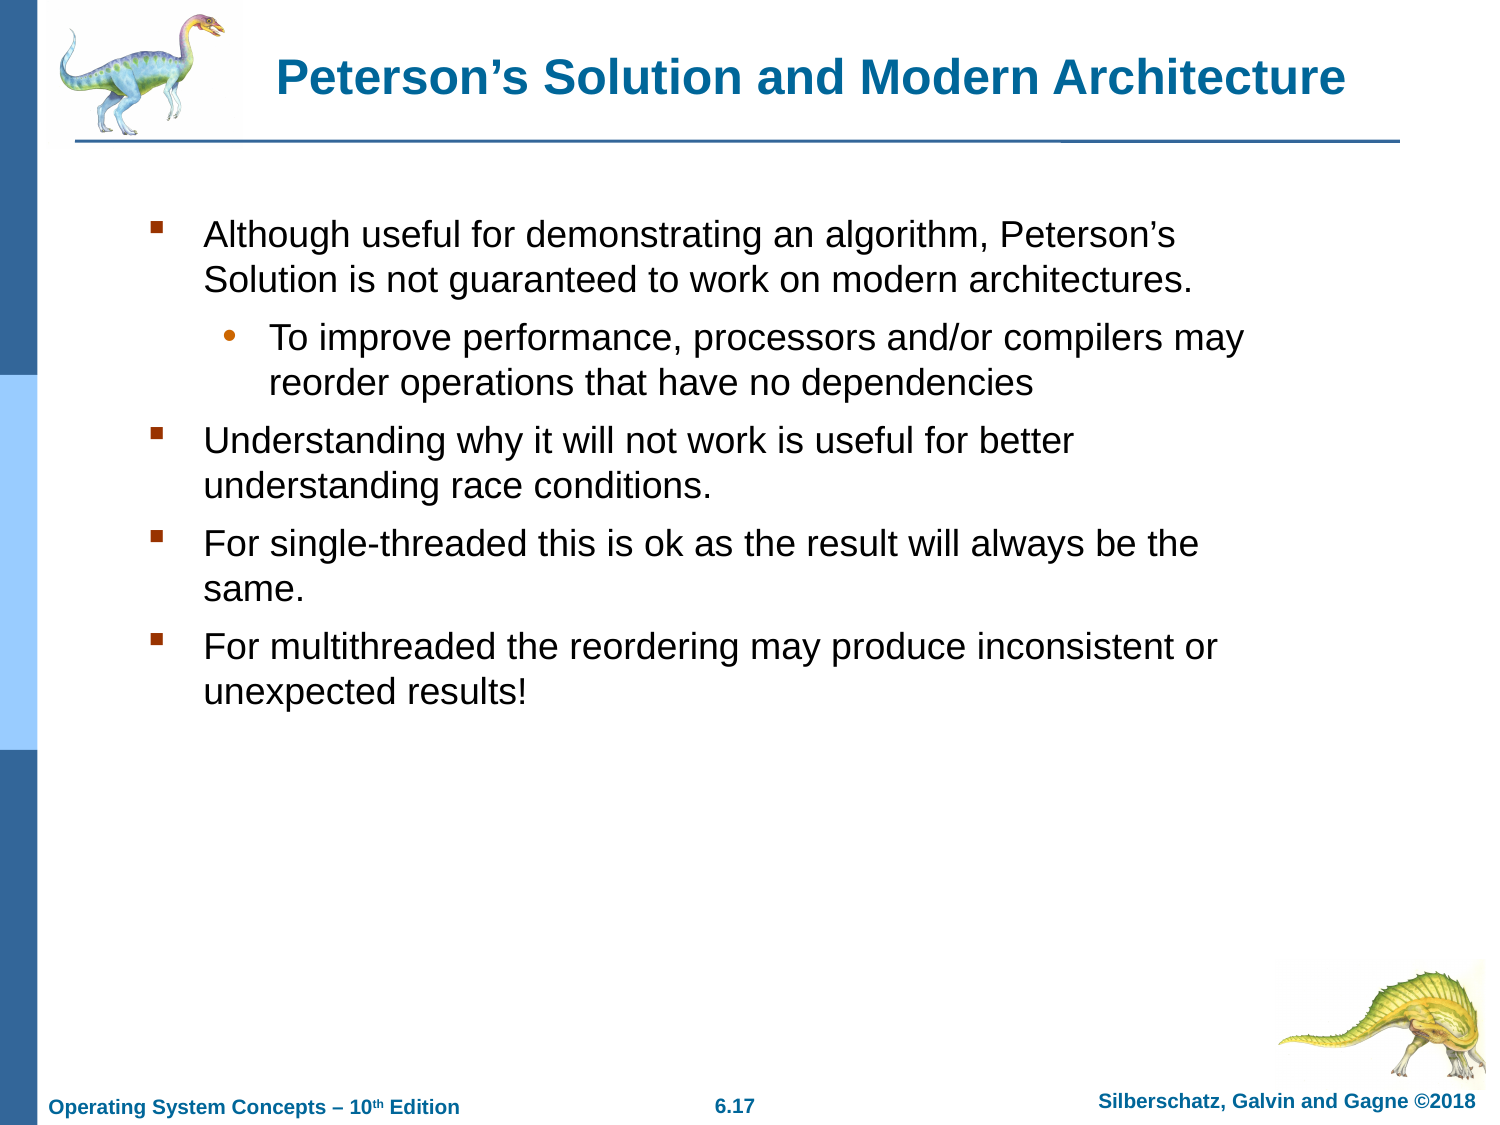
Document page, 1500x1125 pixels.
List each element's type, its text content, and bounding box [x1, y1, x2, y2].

picture [1275, 959, 1486, 1090]
picture [46, 0, 243, 149]
title Peterson’s Solution and Modern Architecture [136, 17, 1487, 112]
list Although useful for demonstrating an algorithm, Peterson’s Solution is not guaranteed to work on modern architectures. To improve performance, processors and/or compilers may reorder operations that have no dependencies Understanding why it will not work is useful for better understanding race conditions. For single-threaded this is ok as the result will always be the same. For multithreaded the reordering may produce inconsistent or unexpected results! [132, 202, 1326, 922]
